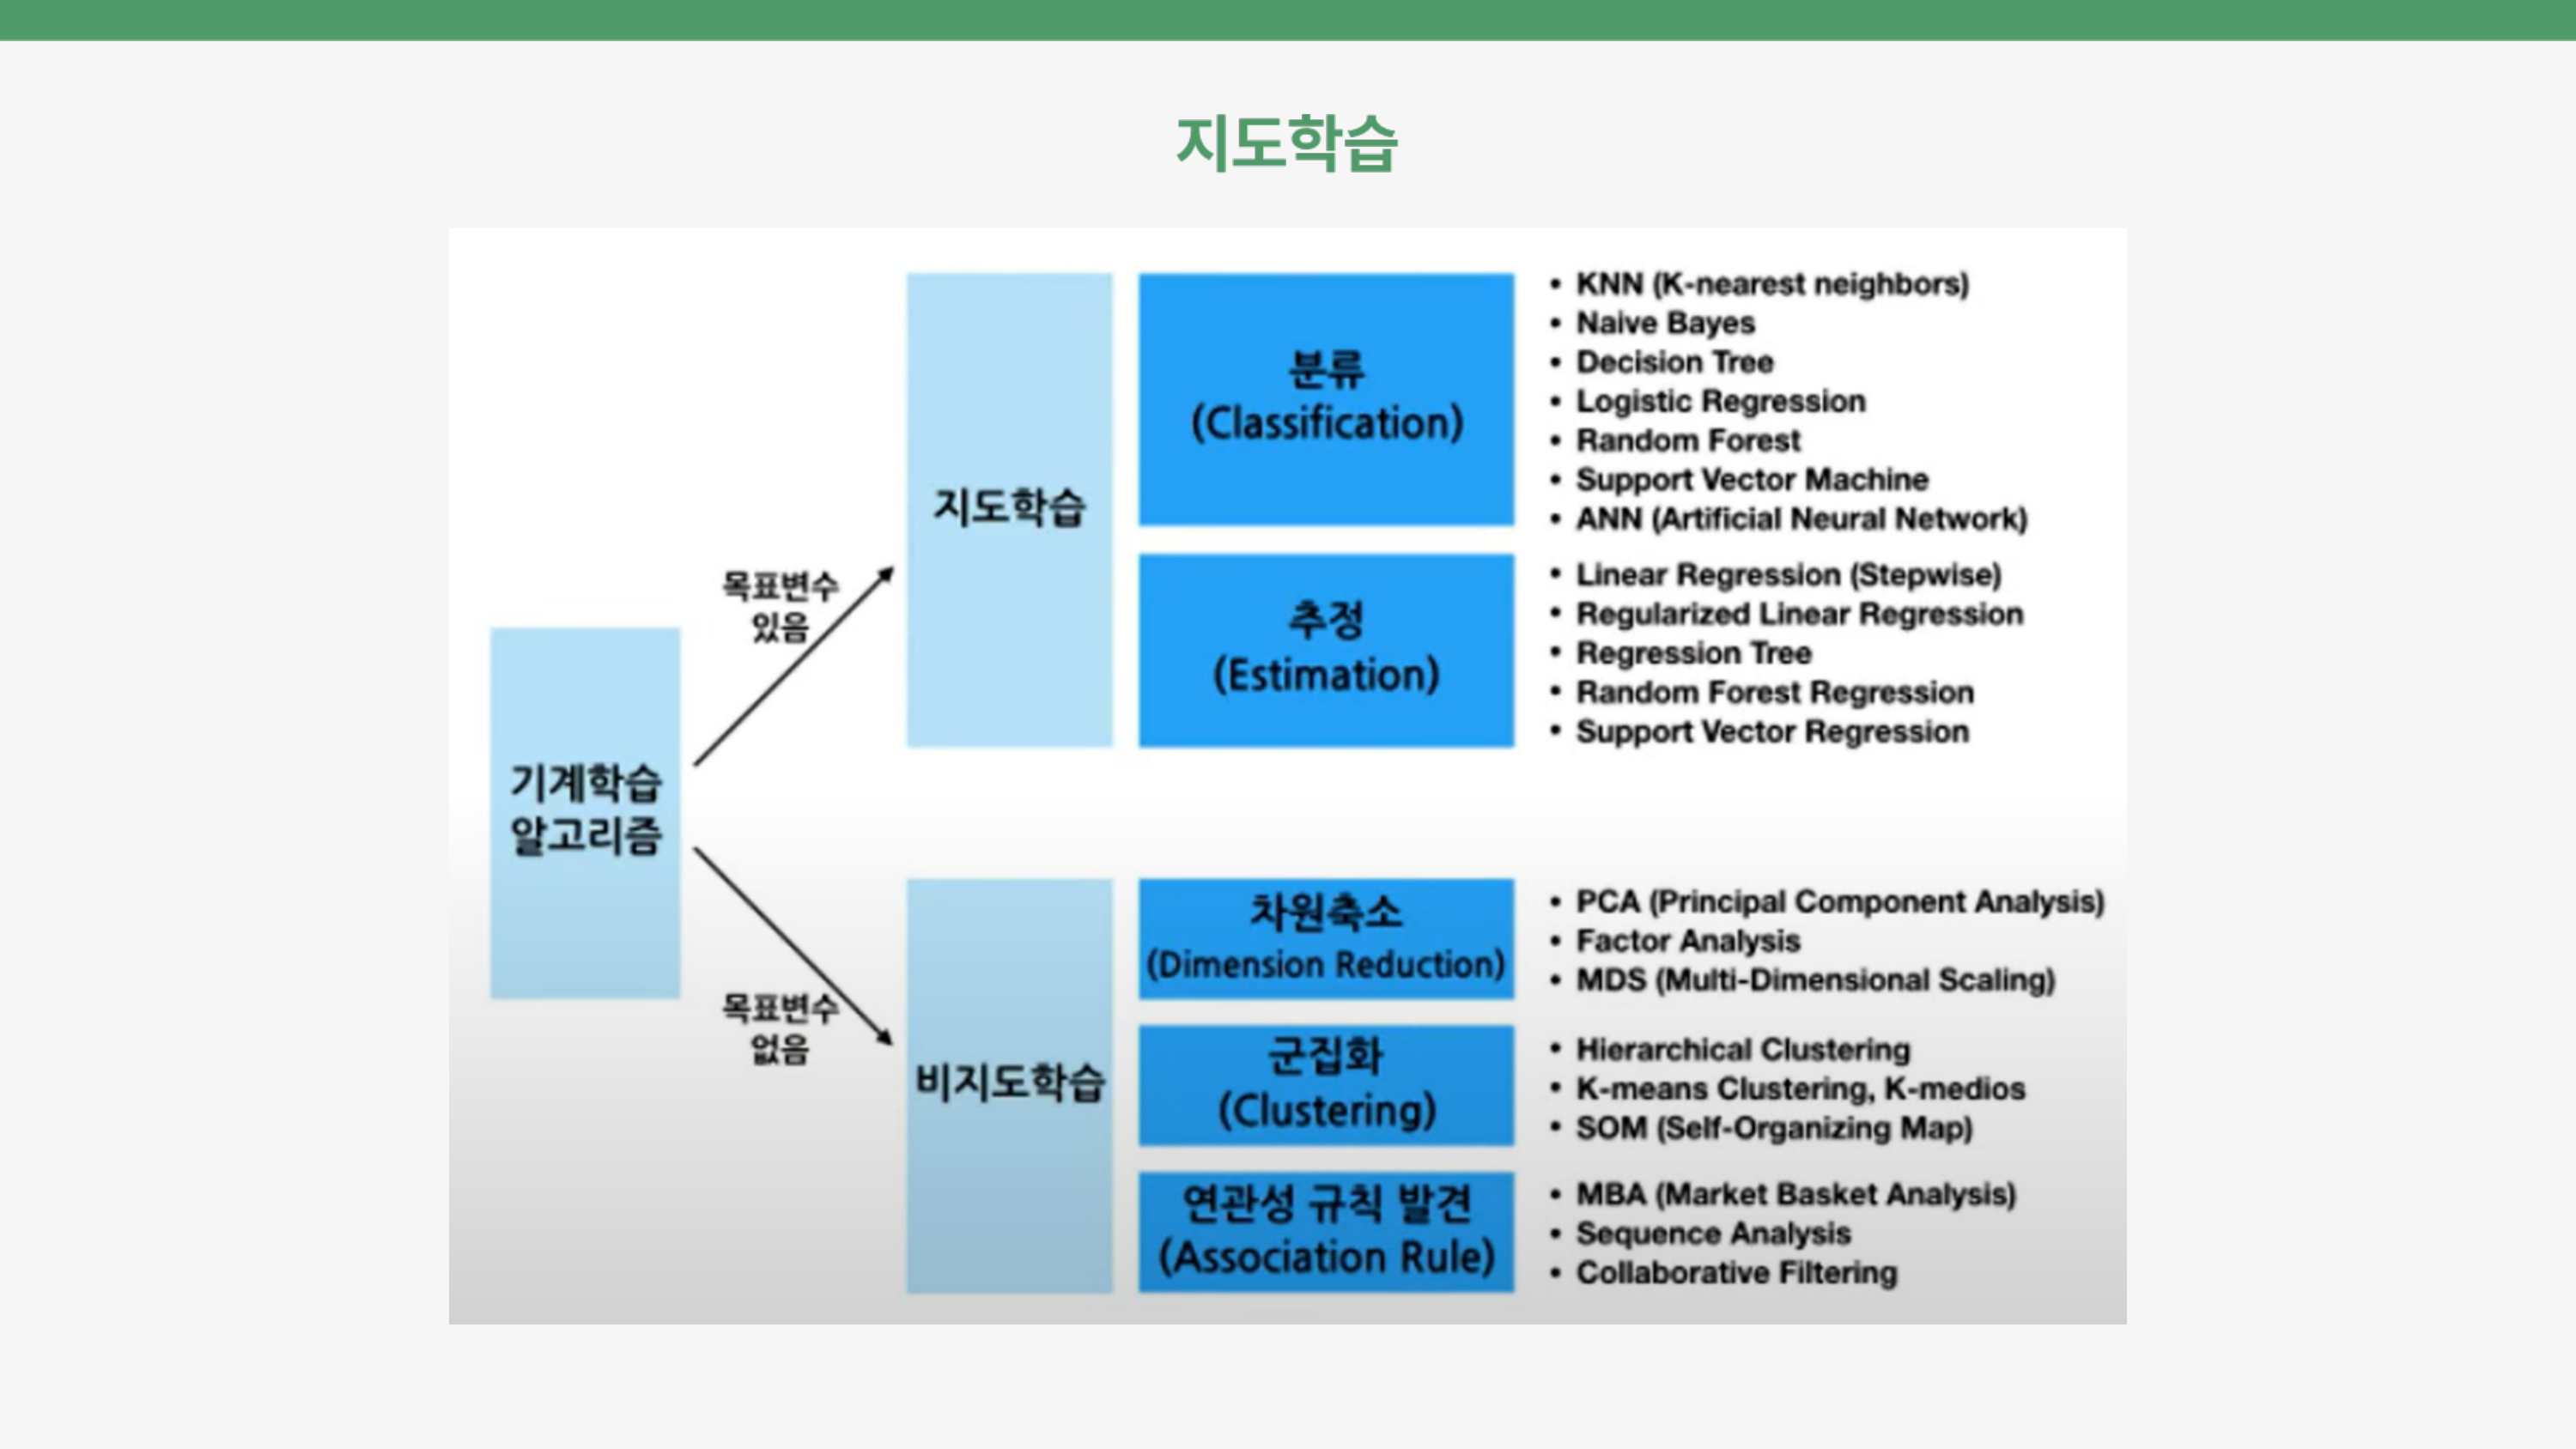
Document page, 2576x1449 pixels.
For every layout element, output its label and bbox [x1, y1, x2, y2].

picture [0, 64, 2267, 249]
text_box [0, 0, 2576, 42]
text_box [448, 228, 2127, 1325]
